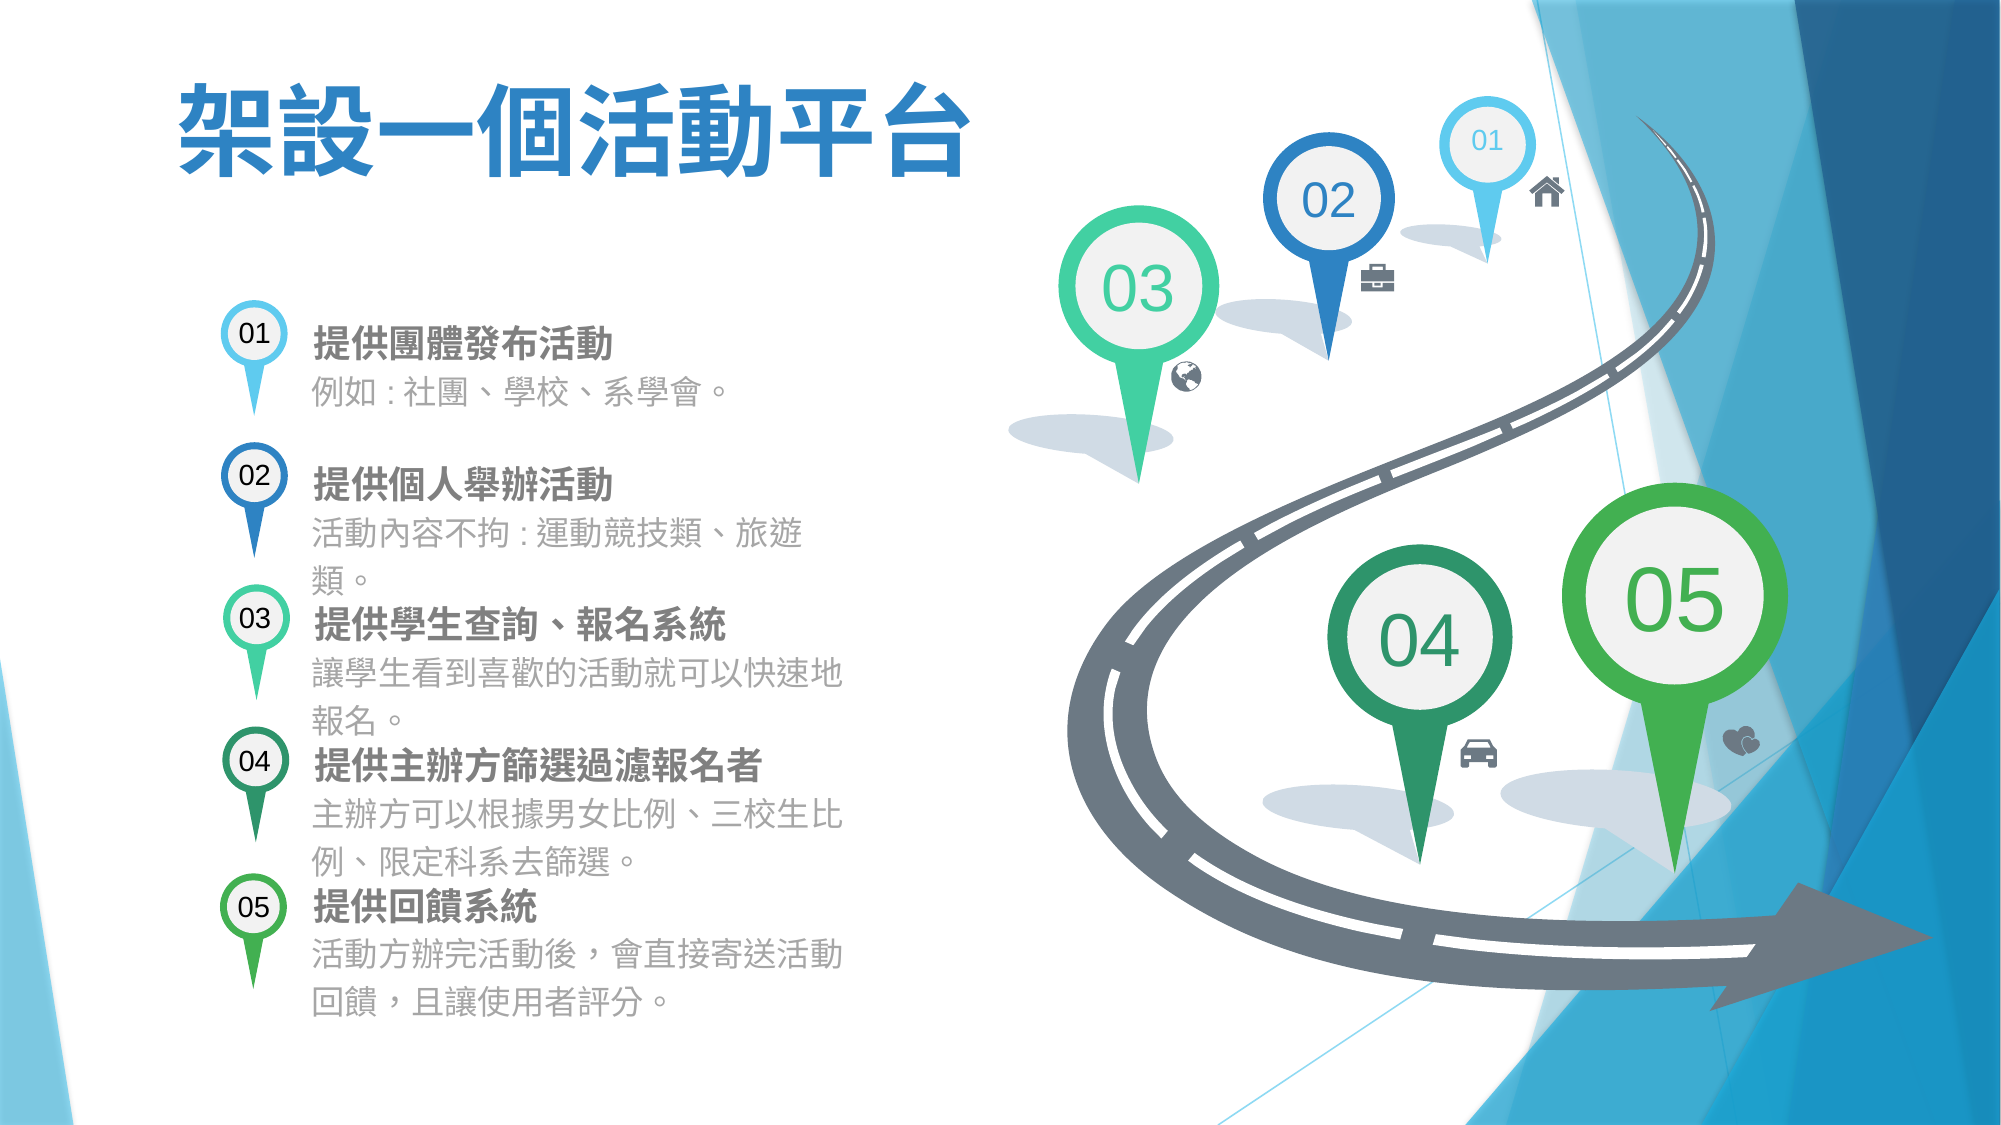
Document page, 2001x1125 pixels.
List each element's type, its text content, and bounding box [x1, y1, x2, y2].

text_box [220, 441, 289, 559]
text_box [1326, 543, 1513, 866]
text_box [296, 734, 873, 874]
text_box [296, 452, 873, 557]
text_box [296, 593, 873, 734]
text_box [296, 312, 873, 416]
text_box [219, 872, 288, 990]
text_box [222, 583, 291, 701]
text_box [221, 725, 290, 843]
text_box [1540, 175, 1566, 208]
text_box [1008, 414, 1053, 450]
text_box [296, 874, 873, 1027]
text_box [220, 299, 289, 441]
text_box 架設一個活動平台 [169, 64, 1184, 193]
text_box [1438, 95, 1537, 264]
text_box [1066, 115, 1934, 1012]
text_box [1057, 204, 1220, 485]
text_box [1262, 131, 1396, 362]
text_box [1561, 482, 1789, 875]
